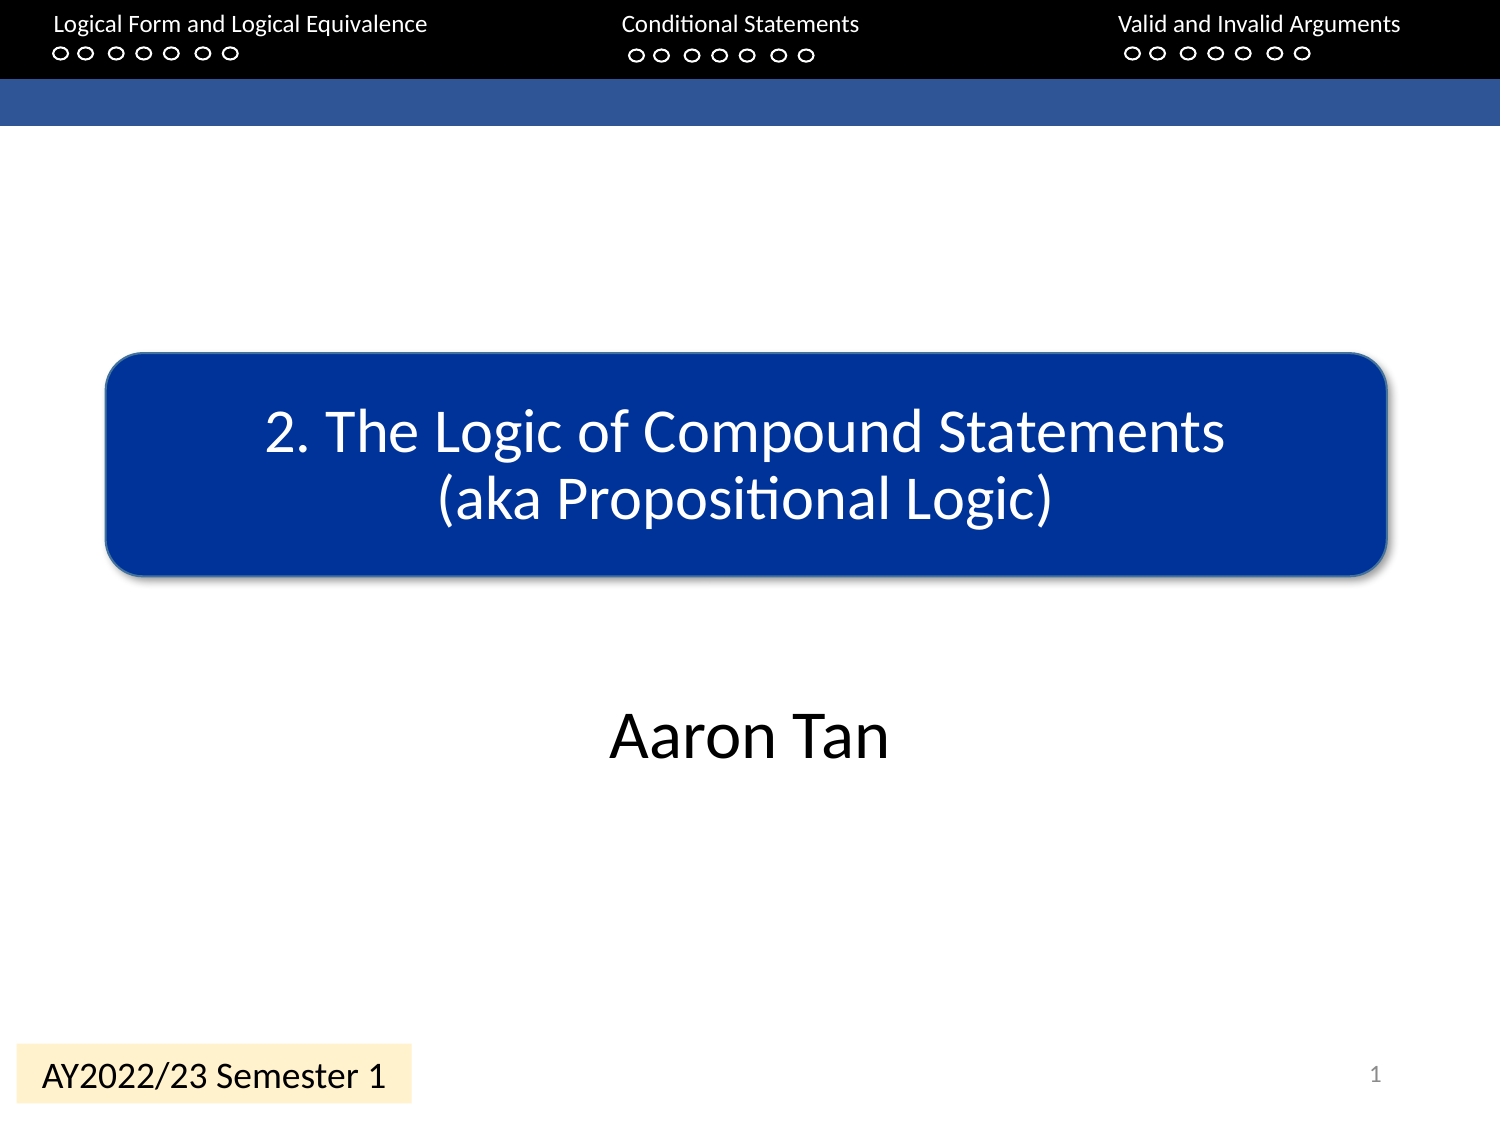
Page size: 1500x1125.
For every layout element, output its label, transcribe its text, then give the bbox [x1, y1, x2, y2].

text_box [194, 46, 212, 61]
text_box [627, 48, 646, 63]
text_box [135, 46, 153, 61]
text_box [107, 46, 125, 61]
text_box [162, 46, 180, 61]
text_box [797, 48, 815, 63]
text_box [683, 48, 701, 63]
text_box [77, 46, 95, 61]
text_box [1149, 46, 1167, 61]
subtitle Aaron Tan [187, 691, 1313, 819]
text_box AY2022/23 Semester 1 [16, 1043, 412, 1104]
text_box [104, 352, 1388, 578]
text_box [1207, 46, 1225, 61]
text_box [711, 48, 729, 63]
text_box [1123, 46, 1142, 61]
text_box [221, 46, 239, 61]
text_box [52, 46, 70, 61]
slide_number 1 [1059, 1042, 1397, 1103]
text_box [652, 48, 671, 63]
text_box Logical Form and Logical Equivalence Conditional Statements Valid and Invalid Arguments [0, 0, 1500, 76]
text_box [770, 48, 788, 63]
text_box [738, 48, 756, 63]
text_box [1234, 46, 1252, 61]
text_box [1293, 46, 1311, 61]
text_box 2. The Logic of Compound Statements (aka Propositional Logic) [151, 325, 1341, 541]
text_box [1266, 46, 1284, 61]
text_box [0, 79, 1500, 126]
text_box [1179, 46, 1197, 61]
